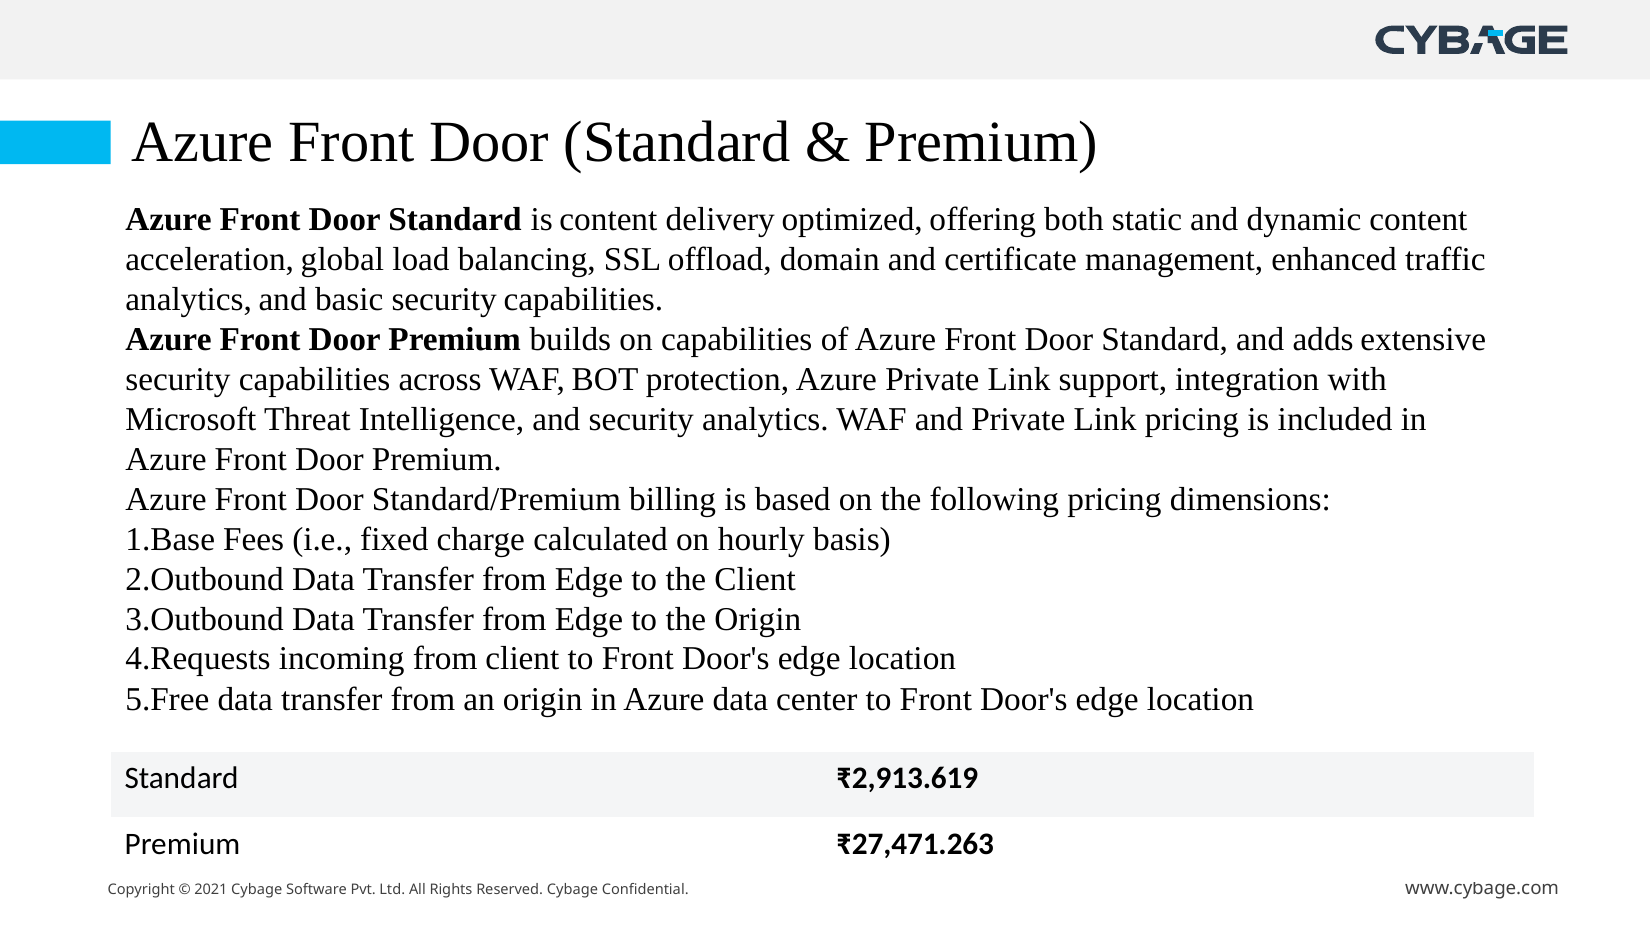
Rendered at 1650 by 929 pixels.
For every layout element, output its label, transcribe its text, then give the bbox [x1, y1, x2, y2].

table_cell ₹27,471.263 [822, 817, 1534, 882]
text_box [0, 118, 110, 166]
text_box Azure Front Door Standard is content delivery optimized, offering both static and dynamic content acceleration, global load balancing, SSL offload, domain and certificate management, enhanced traffic analytics, and basic security capabilities.​ Azure Front Door Premium builds on capabilities of Azure Front Door Standard, and adds extensive security capabilities across WAF, BOT protection, Azure Private Link support, integration with Microsoft Threat Intelligence, and security analytics. WAF and Private Link pricing is included in Azure Front Door Premium. Azure Front Door Standard/Premium billing is based on the following pricing dimensions:​ Base Fees (i.e., fixed charge calculated on hourly basis)​ Outbound Data Transfer from Edge to the Client Outbound Data Transfer from Edge to the Origin Requests incoming from client to Front Door's edge location Free data transfer from an origin in Azure data center to Front Door's edge location [110, 190, 1524, 804]
table_header ₹2,913.619 [822, 752, 1534, 817]
text_box [110, 114, 1188, 190]
table_header Standard [111, 752, 822, 817]
table_cell Premium [111, 817, 822, 882]
text_box Azure Front Door (Standard & Premium) [116, 95, 1114, 181]
